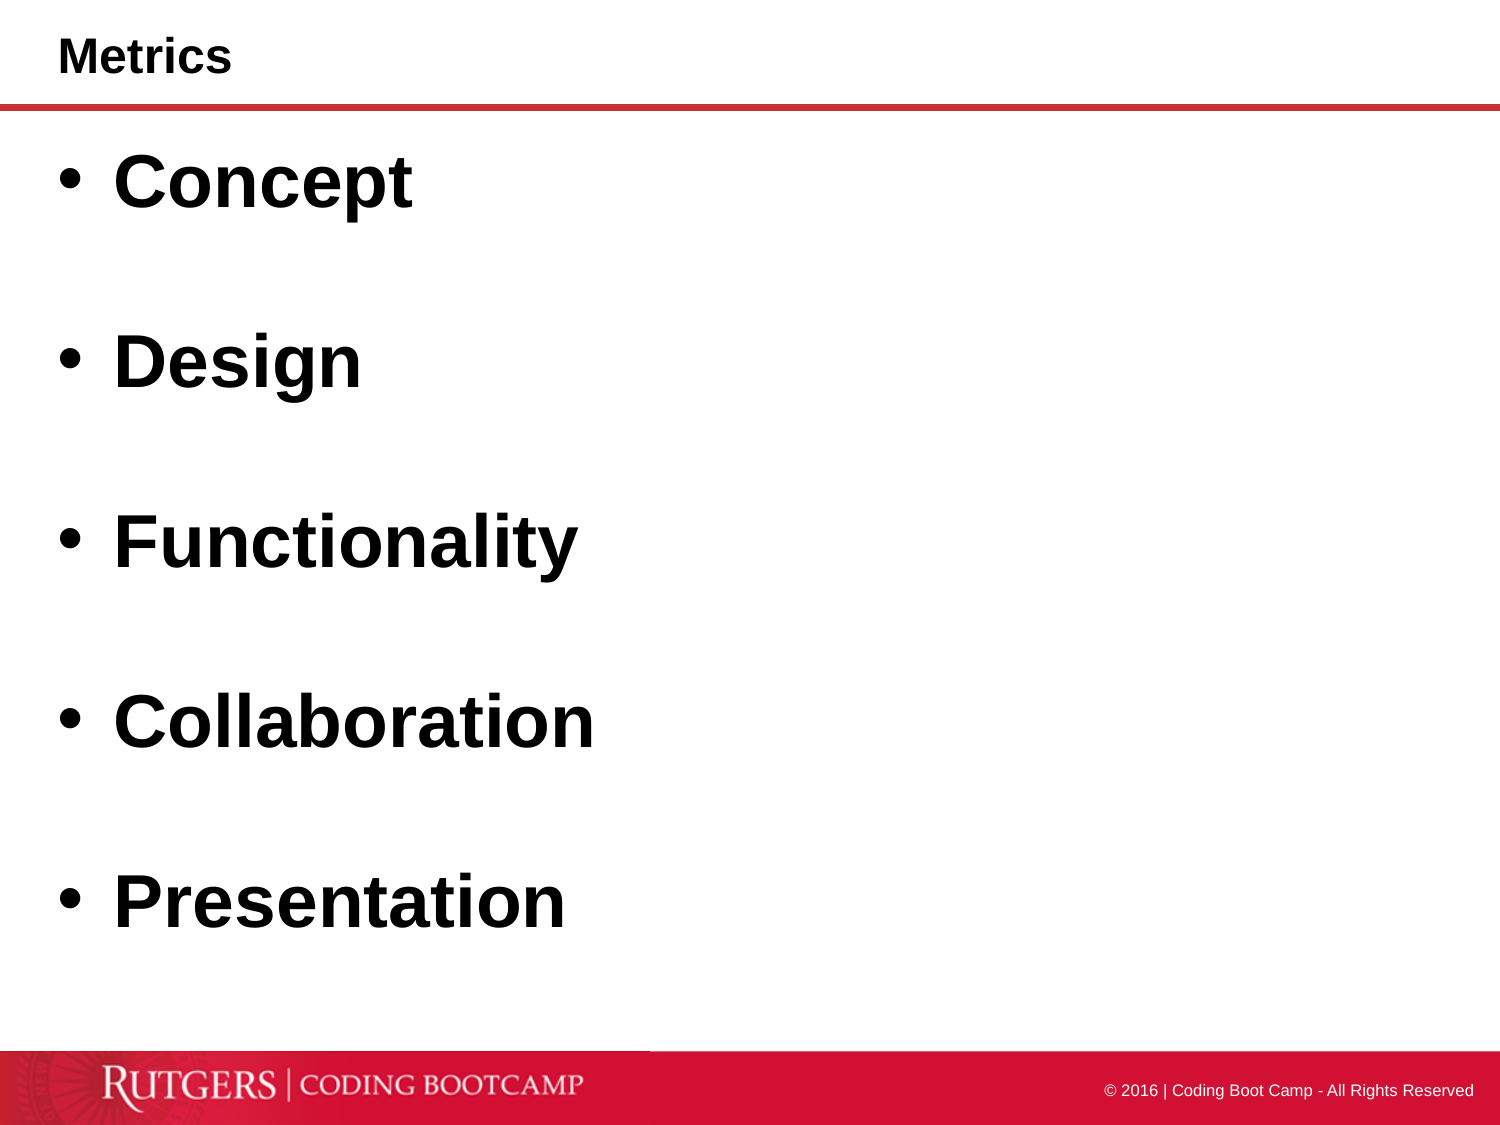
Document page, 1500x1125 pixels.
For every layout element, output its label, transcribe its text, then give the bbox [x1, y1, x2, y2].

picture [0, 1051, 650, 1125]
text_box Metrics [49, 16, 1163, 91]
text_box Concept Design Functionality Collaboration Presentation [49, 124, 663, 950]
